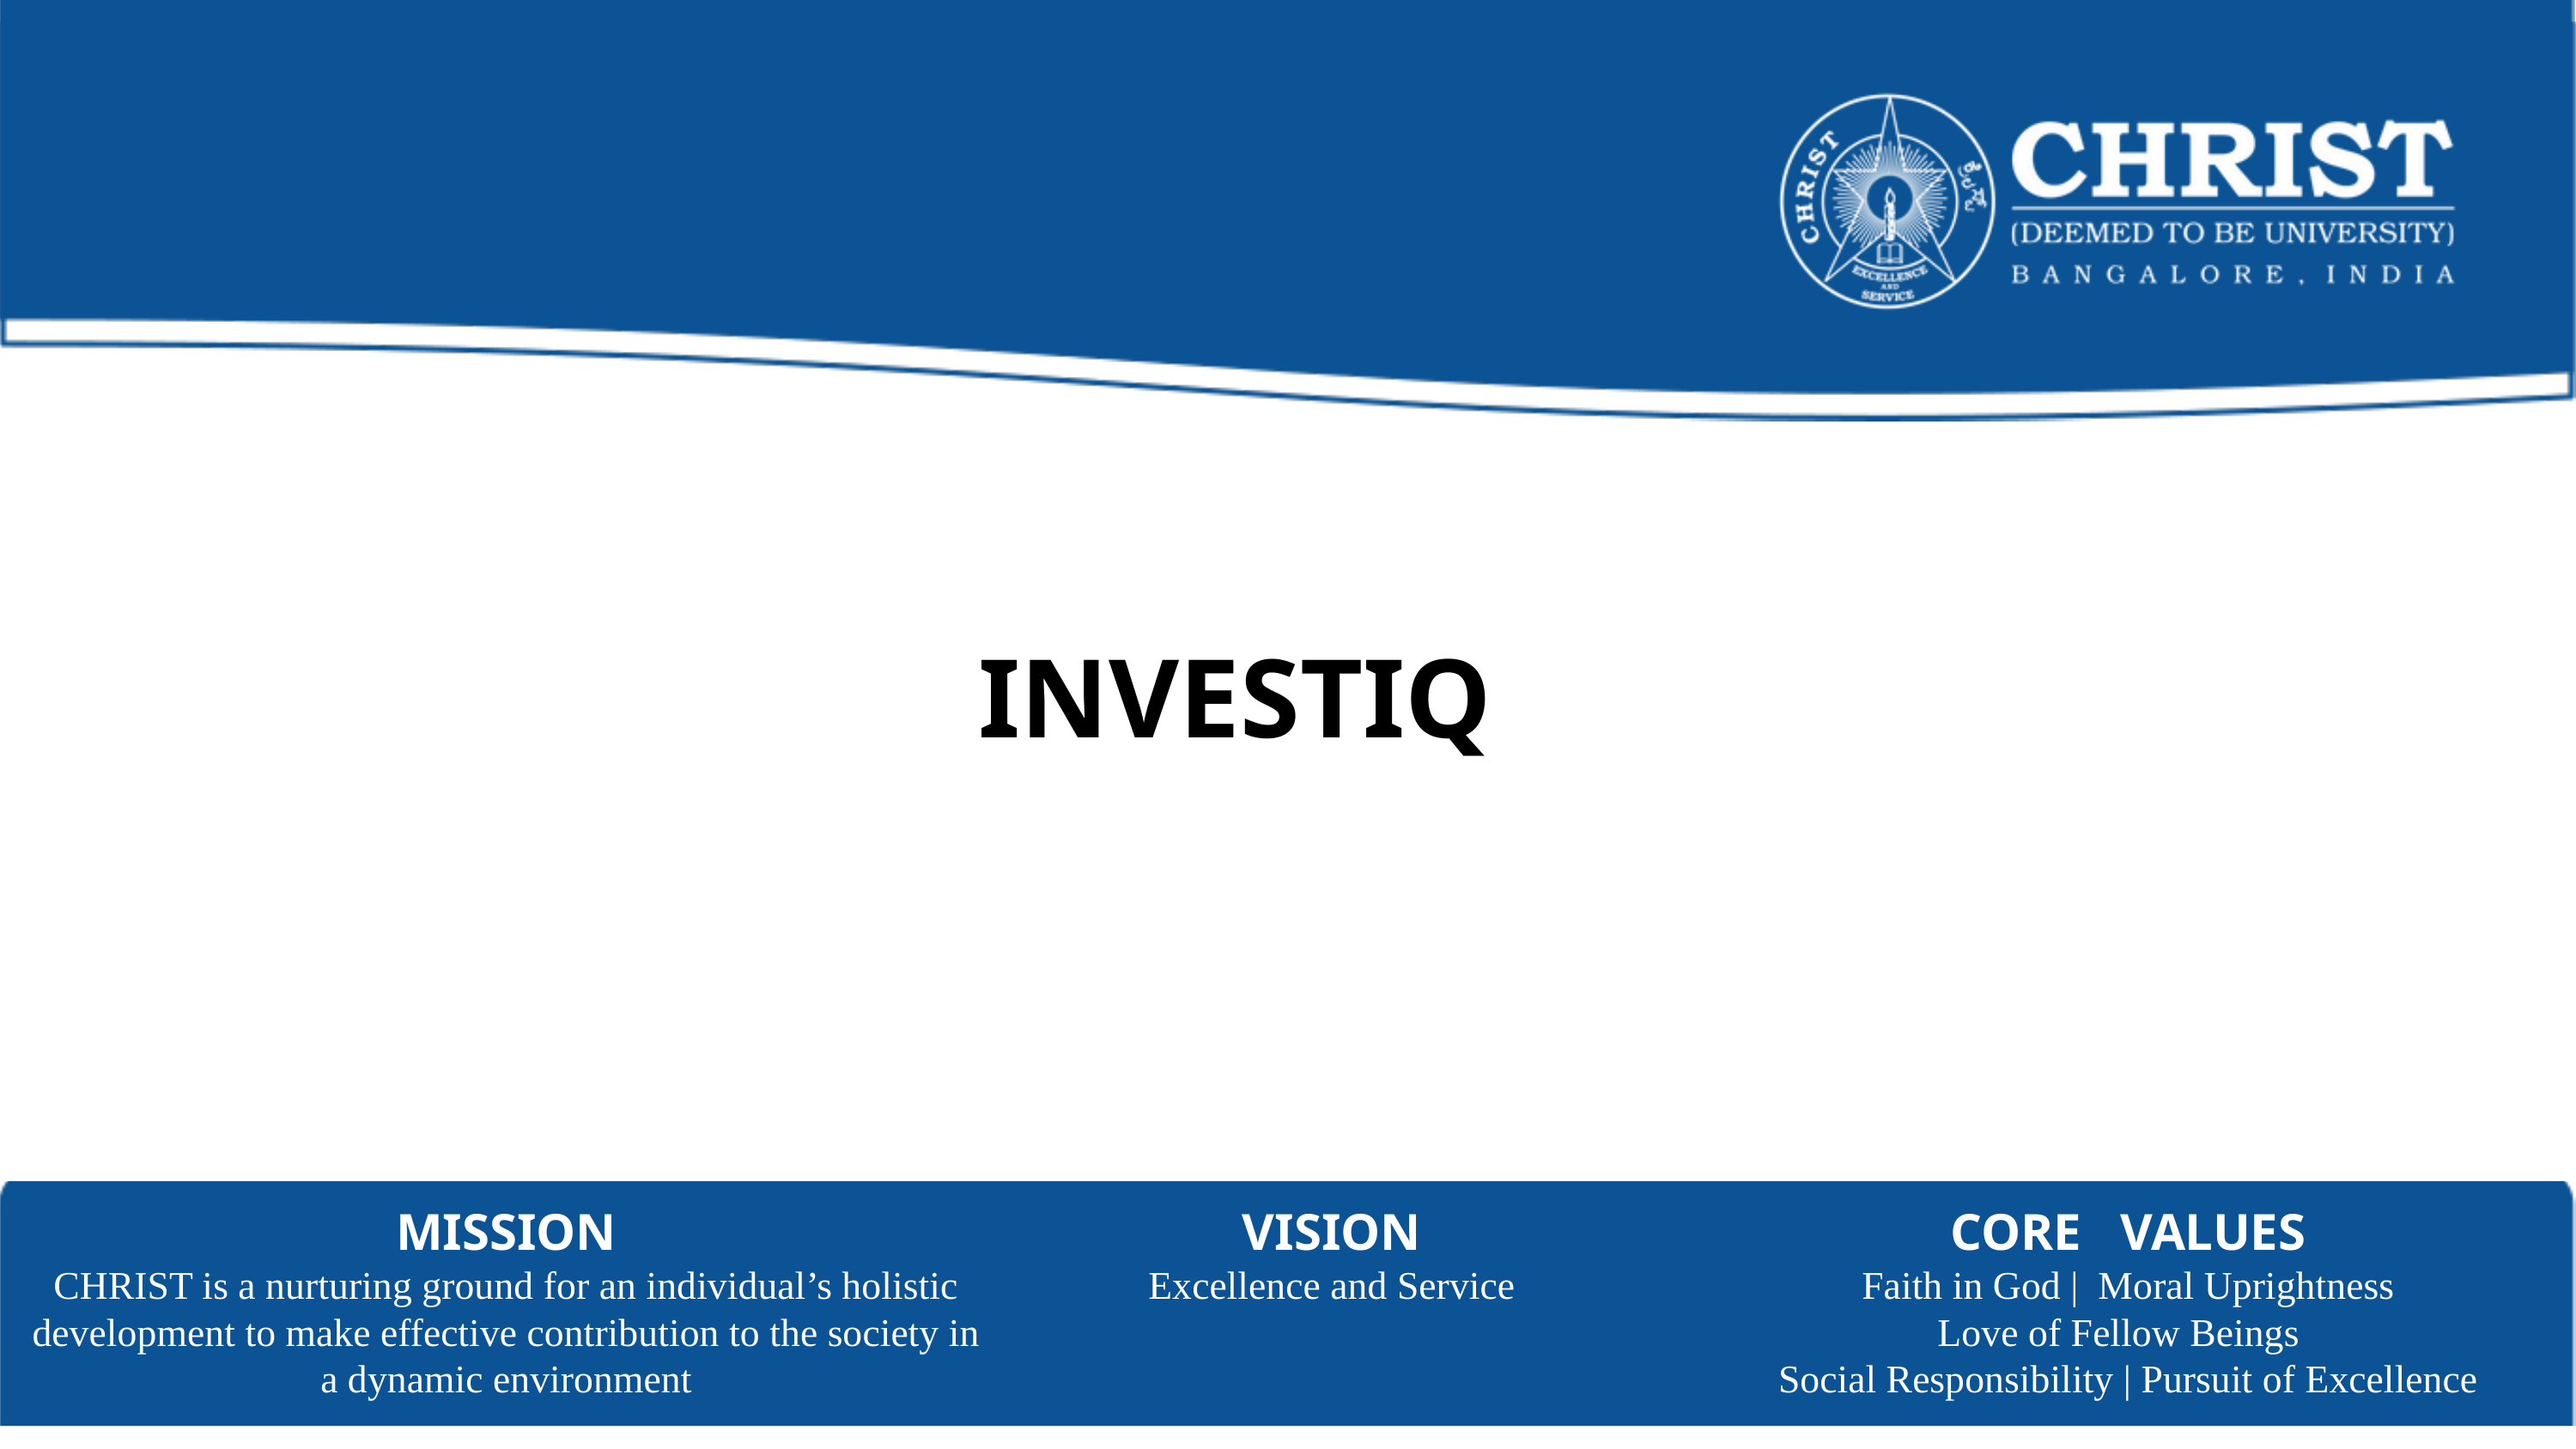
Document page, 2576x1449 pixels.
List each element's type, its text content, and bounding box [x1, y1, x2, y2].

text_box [0, 0, 2576, 444]
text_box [0, 1181, 2576, 1427]
text_box INVESTIQ [963, 628, 1509, 760]
